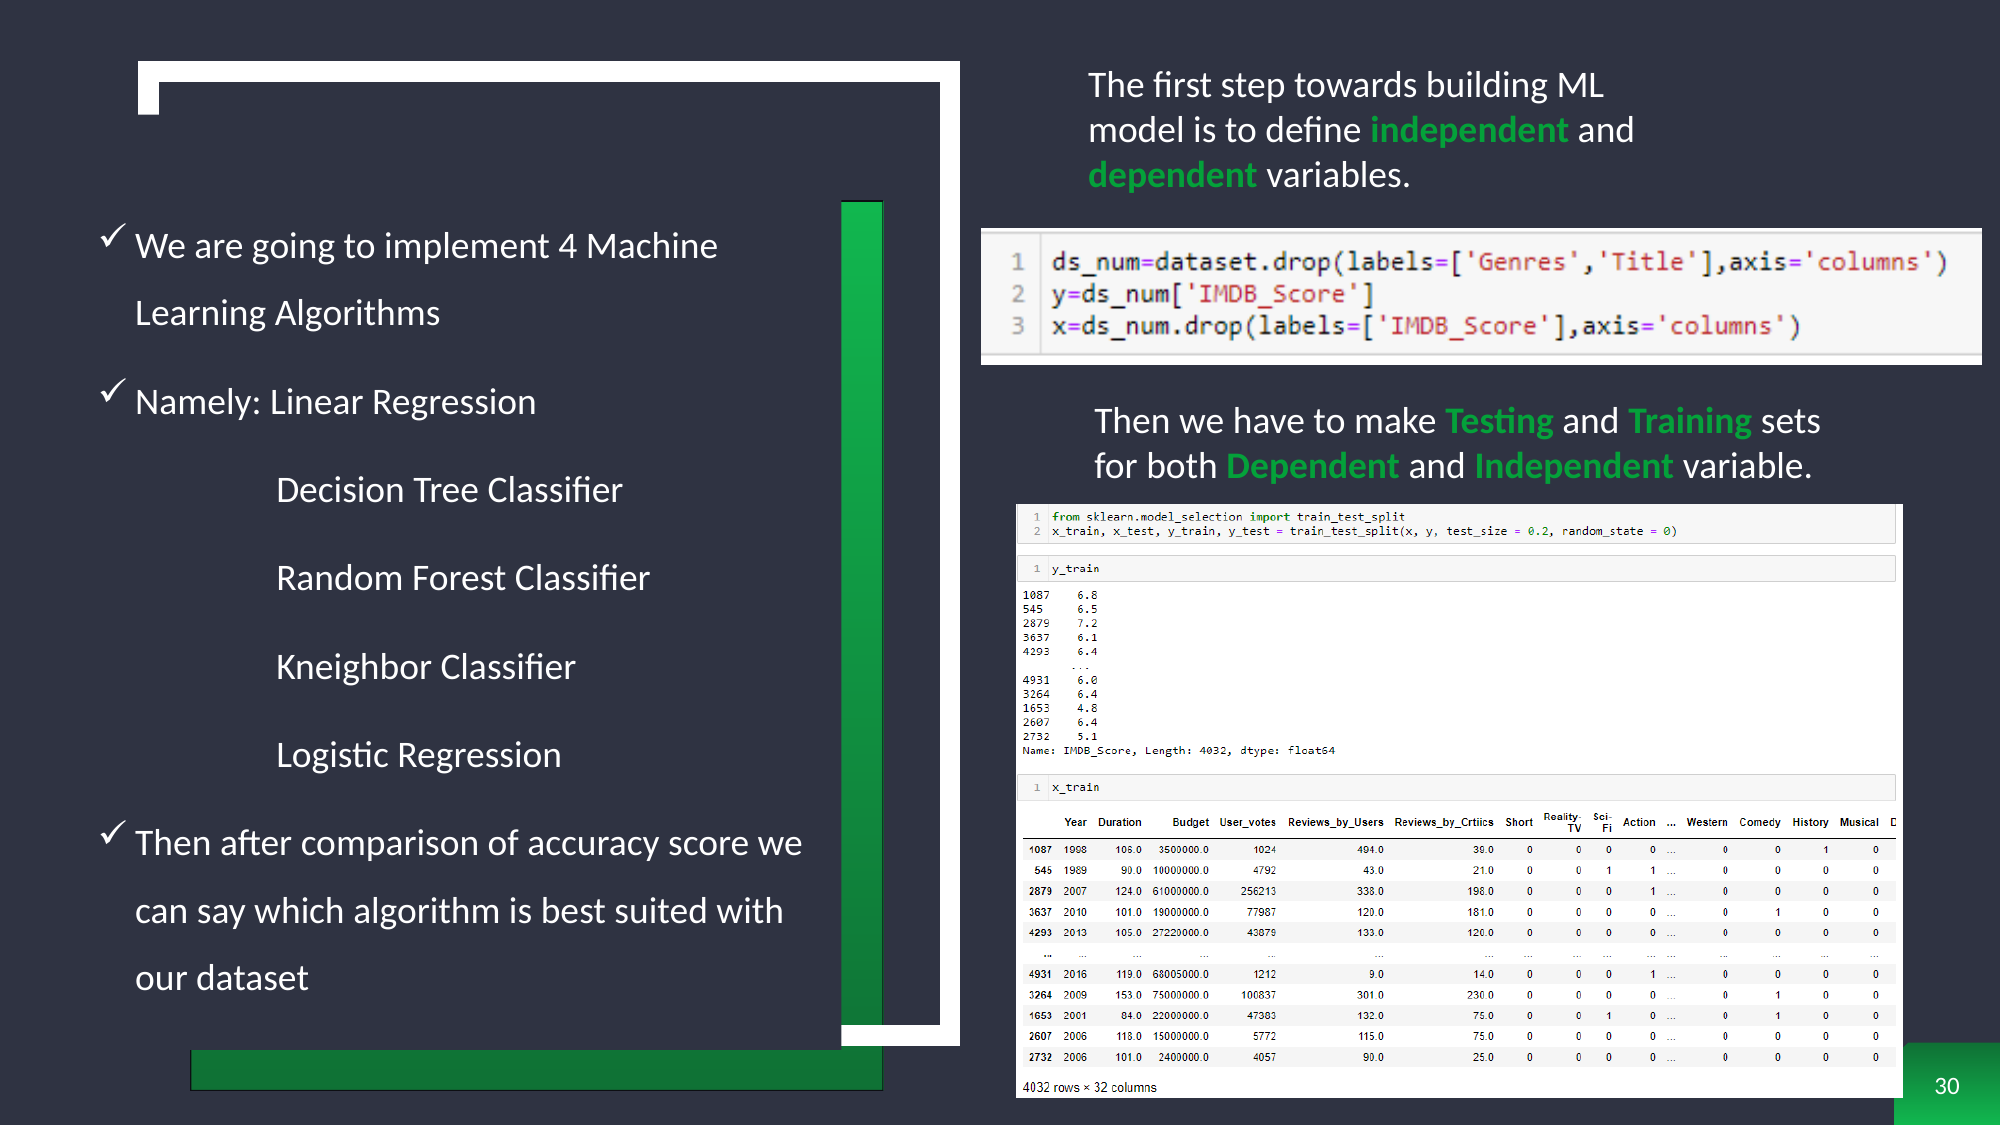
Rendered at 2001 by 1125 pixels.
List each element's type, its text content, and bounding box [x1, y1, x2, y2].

picture [1016, 504, 1903, 1098]
picture [976, 228, 1982, 365]
slide_number 30 [1894, 1050, 2000, 1118]
text_box The first step towards building ML model is to define independent and dependent variables. [1073, 53, 1658, 203]
text_box Then we have to make Testing and Training sets for both Dependent and Independent variable. [1079, 388, 1873, 494]
list We are going to implement 4 Machine Learning Algorithms Namely: Linear Regression Decision Tree Classifier Random Forest Classifier Kneighbor Classifier Logistic Regression Then after comparison of accuracy score we can say which algorithm is best suited with our dataset [97, 190, 824, 973]
